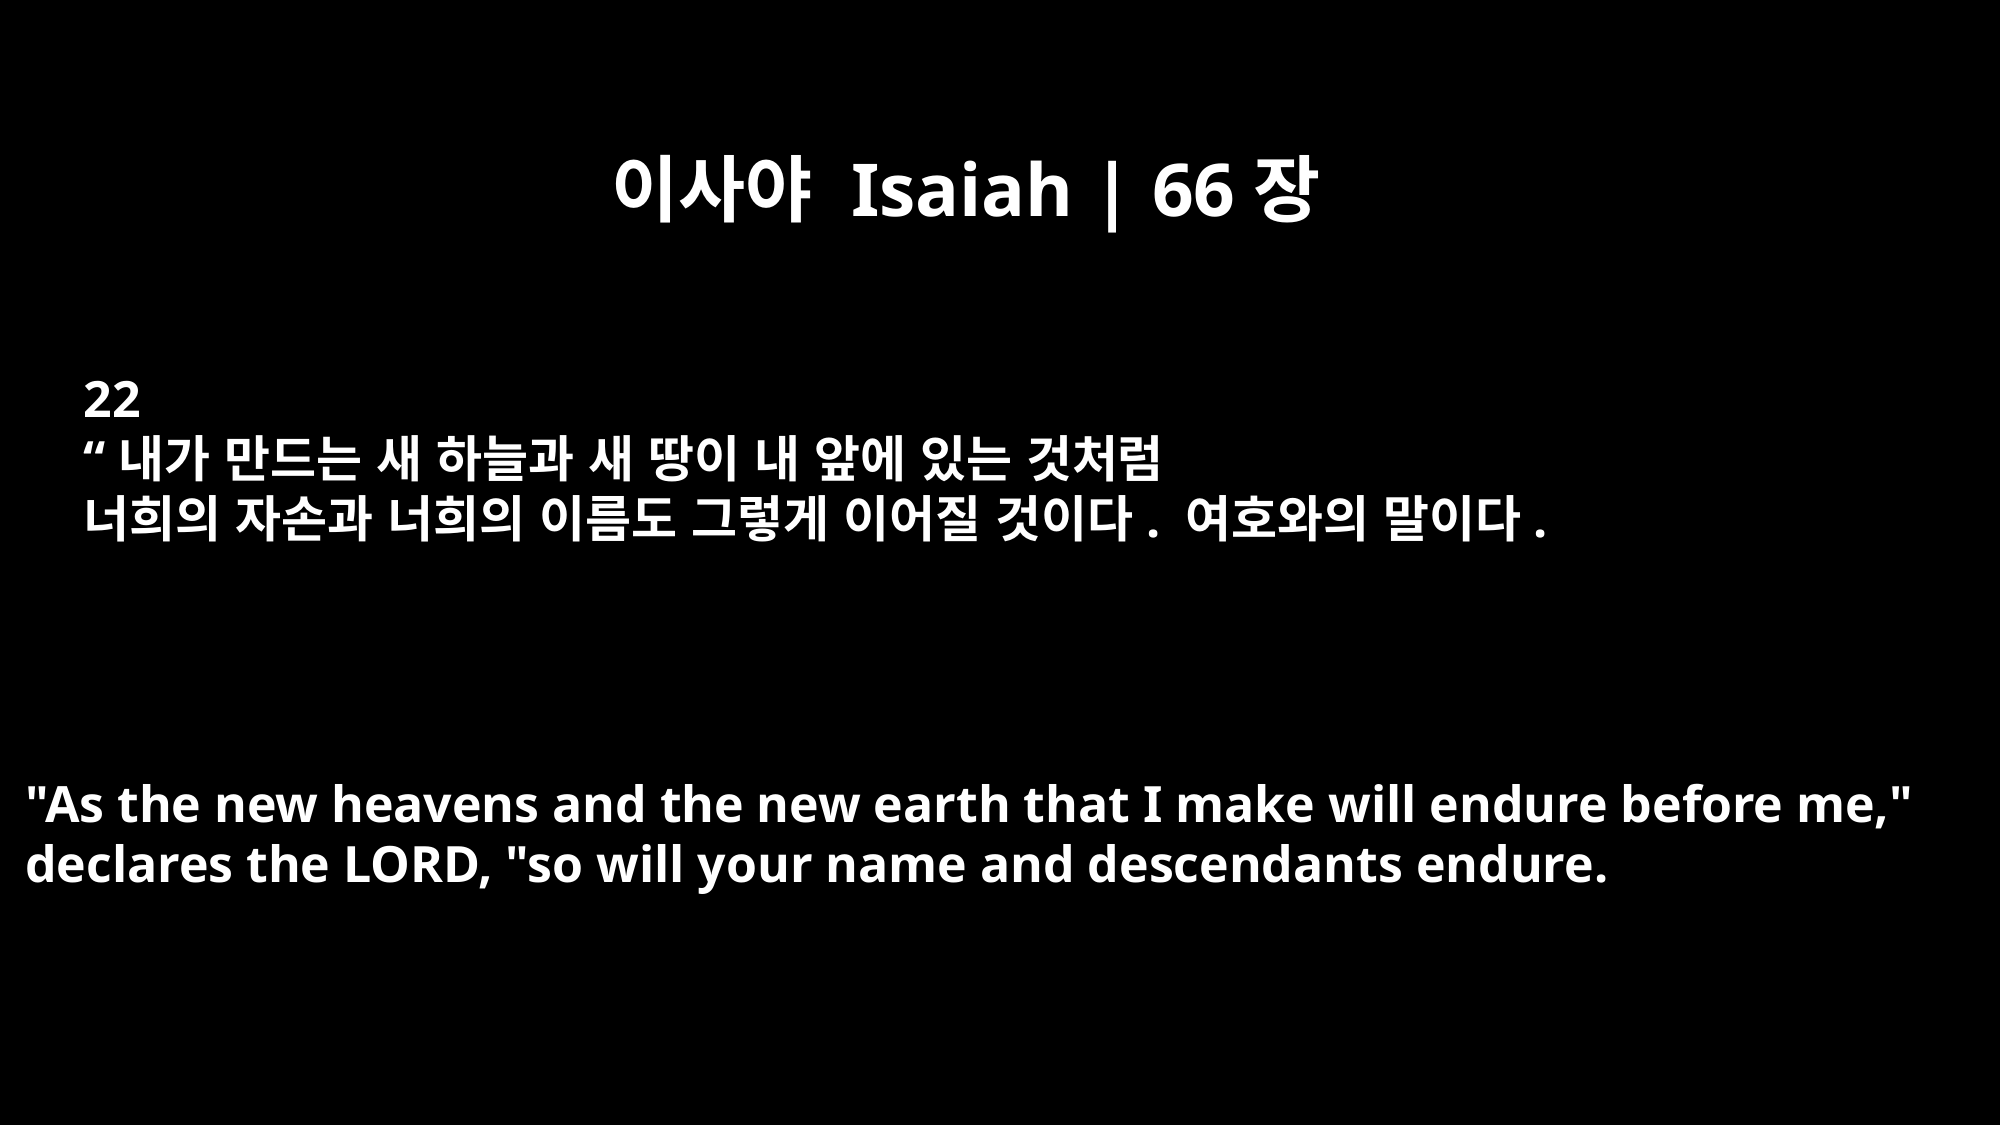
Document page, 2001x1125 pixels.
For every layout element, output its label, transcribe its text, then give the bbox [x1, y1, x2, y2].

text_box 이사야 Isaiah | 66장 [596, 136, 1336, 239]
text_box 22 “내가 만드는 새 하늘과 새 땅이 내 앞에 있는 것처럼 너희의 자손과 너희의 이름도 그렇게 이어질 것이다. 여호와의 말이다. [69, 359, 1563, 555]
text_box "As the new heavens and the new earth that I make will endure before me," declares the LORD, "so will your name and descendants endure. [10, 764, 1929, 900]
